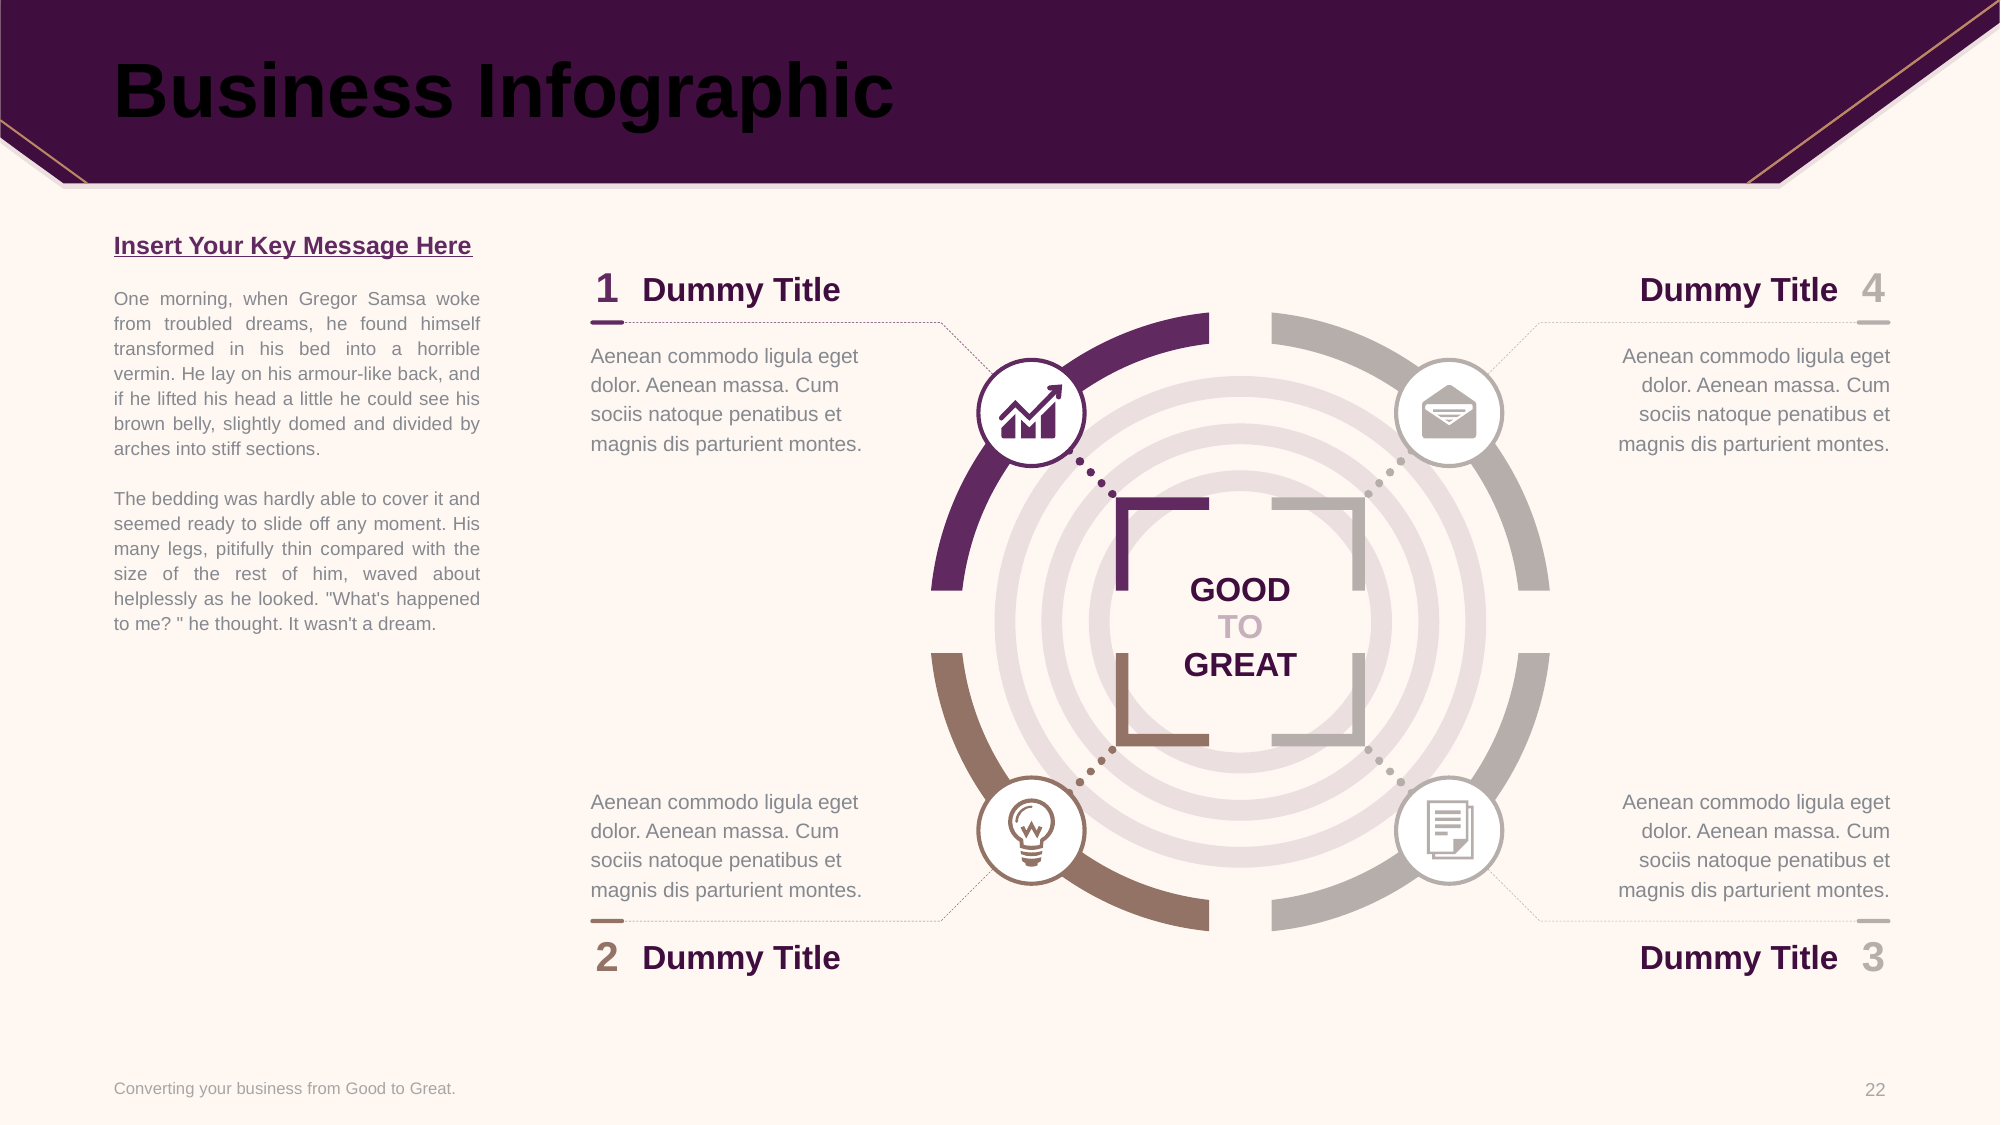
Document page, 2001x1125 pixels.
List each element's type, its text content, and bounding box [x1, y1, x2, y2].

slide_number 22 [1791, 1069, 1886, 1109]
footer Converting your business from Good to Great. [114, 1068, 899, 1108]
list Insert Your Key Message Here One morning, when Gregor Samsa woke from troubled dreams, he found himself transformed in his bed into a horrible vermin. He lay on his armour-like back, and if he lifted his head a little he could see his brown belly, slightly domed and divided by arches into stiff sections. The bedding was hardly able to cover it and seemed ready to slide off any moment. His many legs, pitifully thin compared with the size of the rest of him, waved about helplessly as he looked. "What's happened to me? " he thought. It wasn't a dream. [114, 234, 481, 1014]
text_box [586, 261, 1895, 981]
title Business Infographic [114, 5, 1886, 181]
